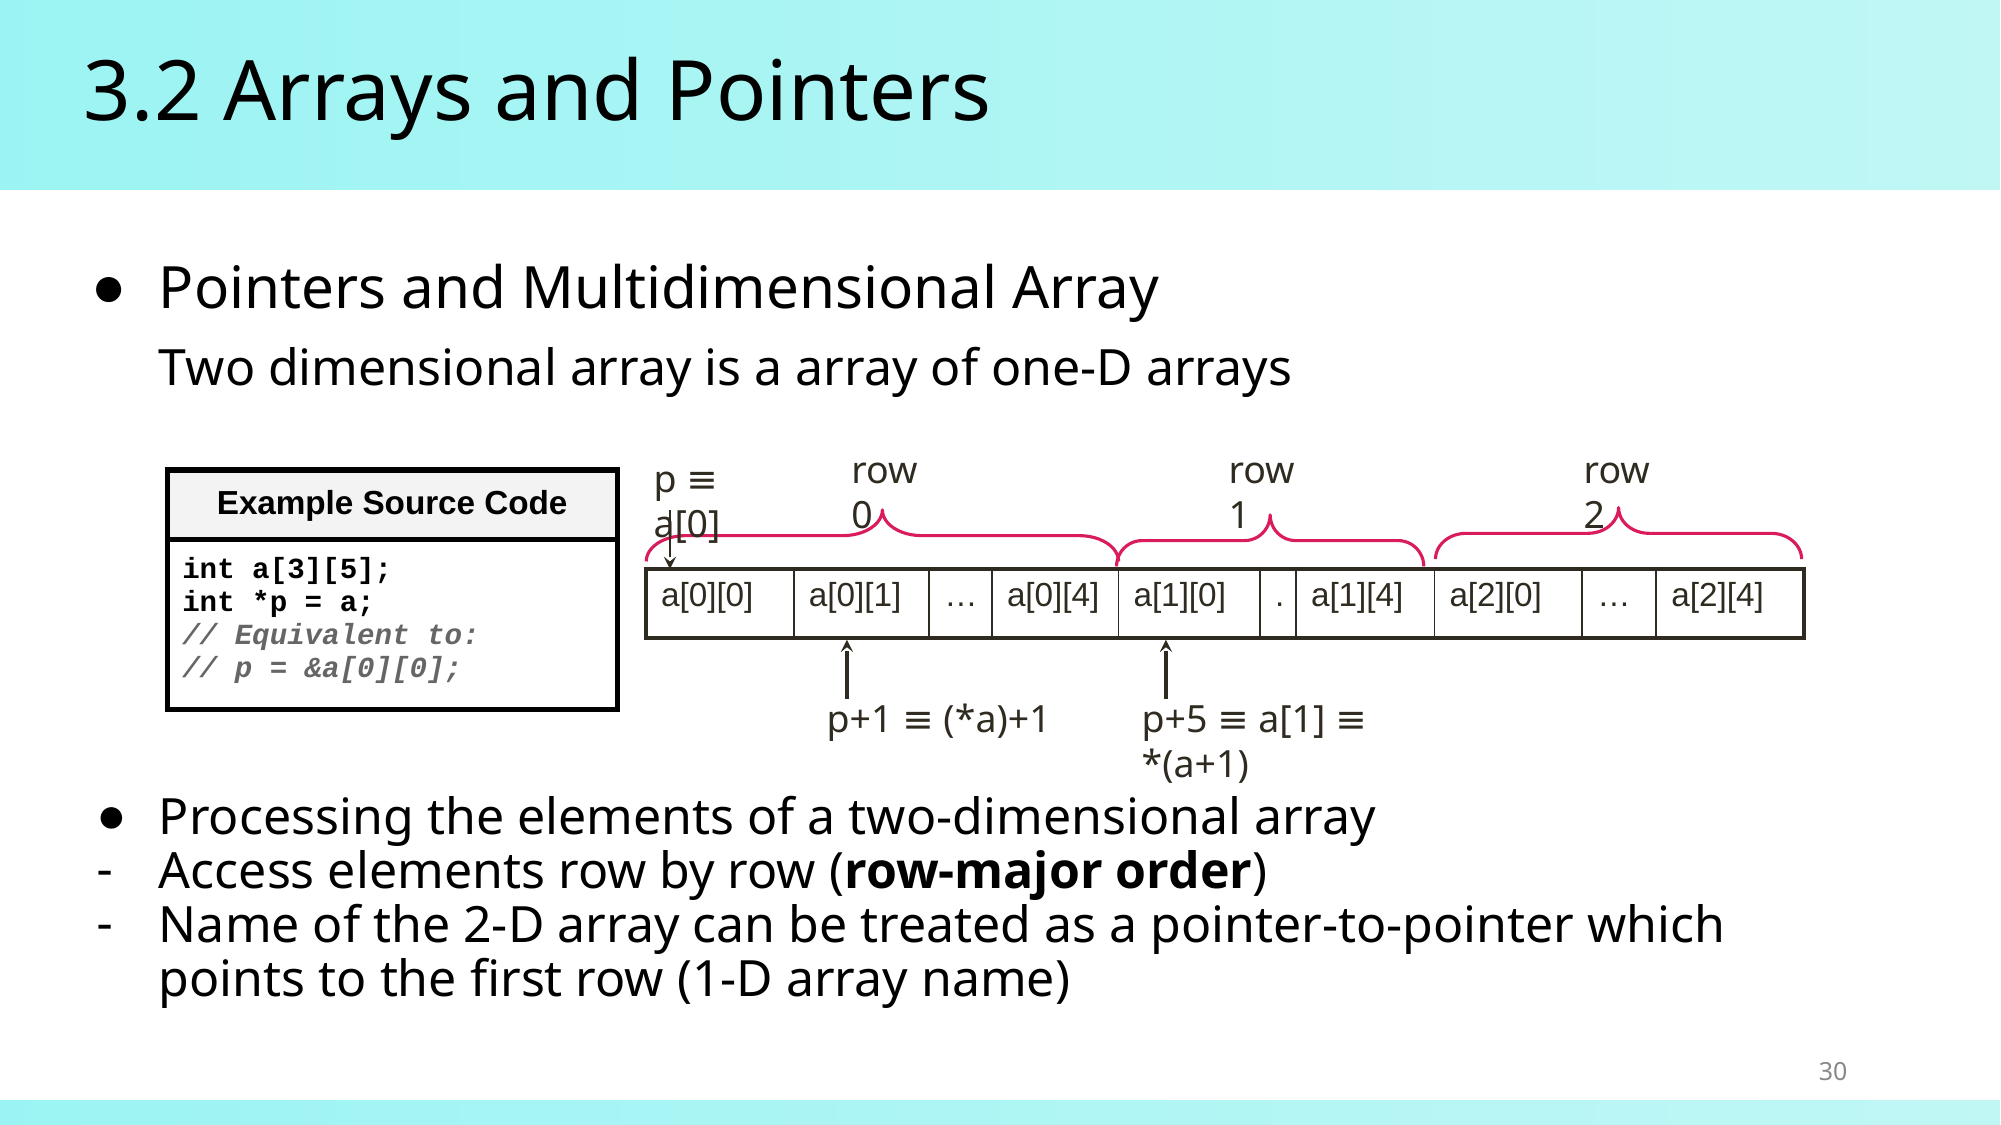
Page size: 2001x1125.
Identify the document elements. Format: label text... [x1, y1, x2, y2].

text_box p ≡ a[0] [638, 447, 807, 553]
text_box [1435, 533, 1802, 560]
table_header a[0][0] [648, 571, 793, 636]
table_header a[1][0] [1119, 571, 1259, 636]
text_box p+5 ≡ a[1] ≡ *(a+1) [1126, 687, 1493, 793]
table_header … [1583, 571, 1655, 636]
slide_number 30 [1412, 1042, 1863, 1103]
table_header a[2][4] [1657, 571, 1802, 636]
table_header a[1][4] [1297, 571, 1434, 636]
text_box row2 [1568, 438, 1686, 544]
text_box [1116, 540, 1424, 567]
table_header a[0][1] [795, 571, 928, 636]
text_box row0 [836, 438, 954, 544]
list Pointers and Multidimensional Array Two dimensional array is a array of one-D arrays Processing the elements of a two-dimensional array Access elements row by row (row-major order) Name of the 2-D array can be treated as a pointer-to-pointer which points to the first row (1-D array name) [68, 251, 1794, 1103]
table_header a[2][0] [1435, 571, 1581, 636]
table_header Example Source Code [170, 473, 615, 537]
table_header … [930, 571, 991, 636]
title 3.2 Arrays and Pointers [68, 40, 1957, 146]
text_box p+1 ≡ (*a)+1 [811, 687, 1077, 748]
text_box [646, 553, 665, 562]
table_header a[0][4] [993, 571, 1118, 636]
table_cell int a[3][5]; int *p = a; // Equivalent to: // p = &a[0][0]; [170, 542, 615, 707]
text_box row1 [1213, 438, 1331, 544]
text_box [675, 535, 1118, 562]
table_header . [1261, 571, 1295, 636]
